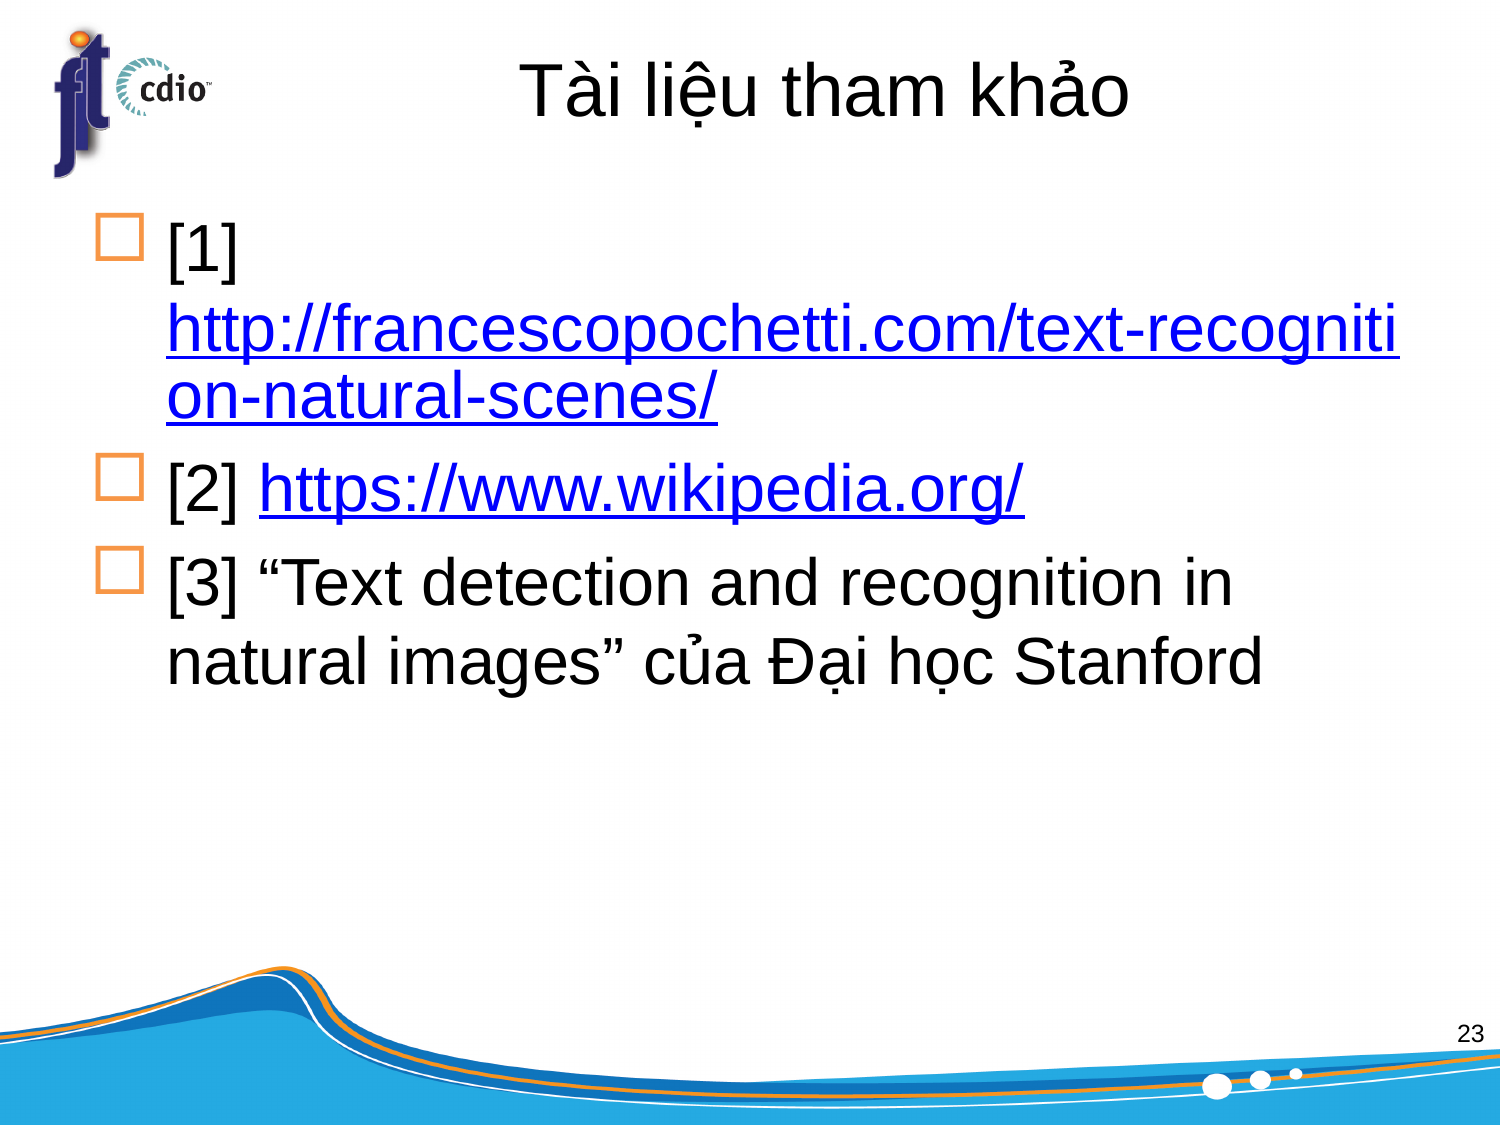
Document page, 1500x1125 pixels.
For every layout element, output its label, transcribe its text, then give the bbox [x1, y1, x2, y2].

picture [0, 0, 1500, 1125]
list [1] http://francescopochetti.com/text-recognition-natural-scenes/ [2] https://www.wikipedia.org/ [3] “Text detection and recognition in natural images” của Đại học Stanford [75, 197, 1425, 977]
title Tài liệu tham khảo [226, 6, 1425, 166]
slide_number 23 [1149, 1002, 1500, 1063]
